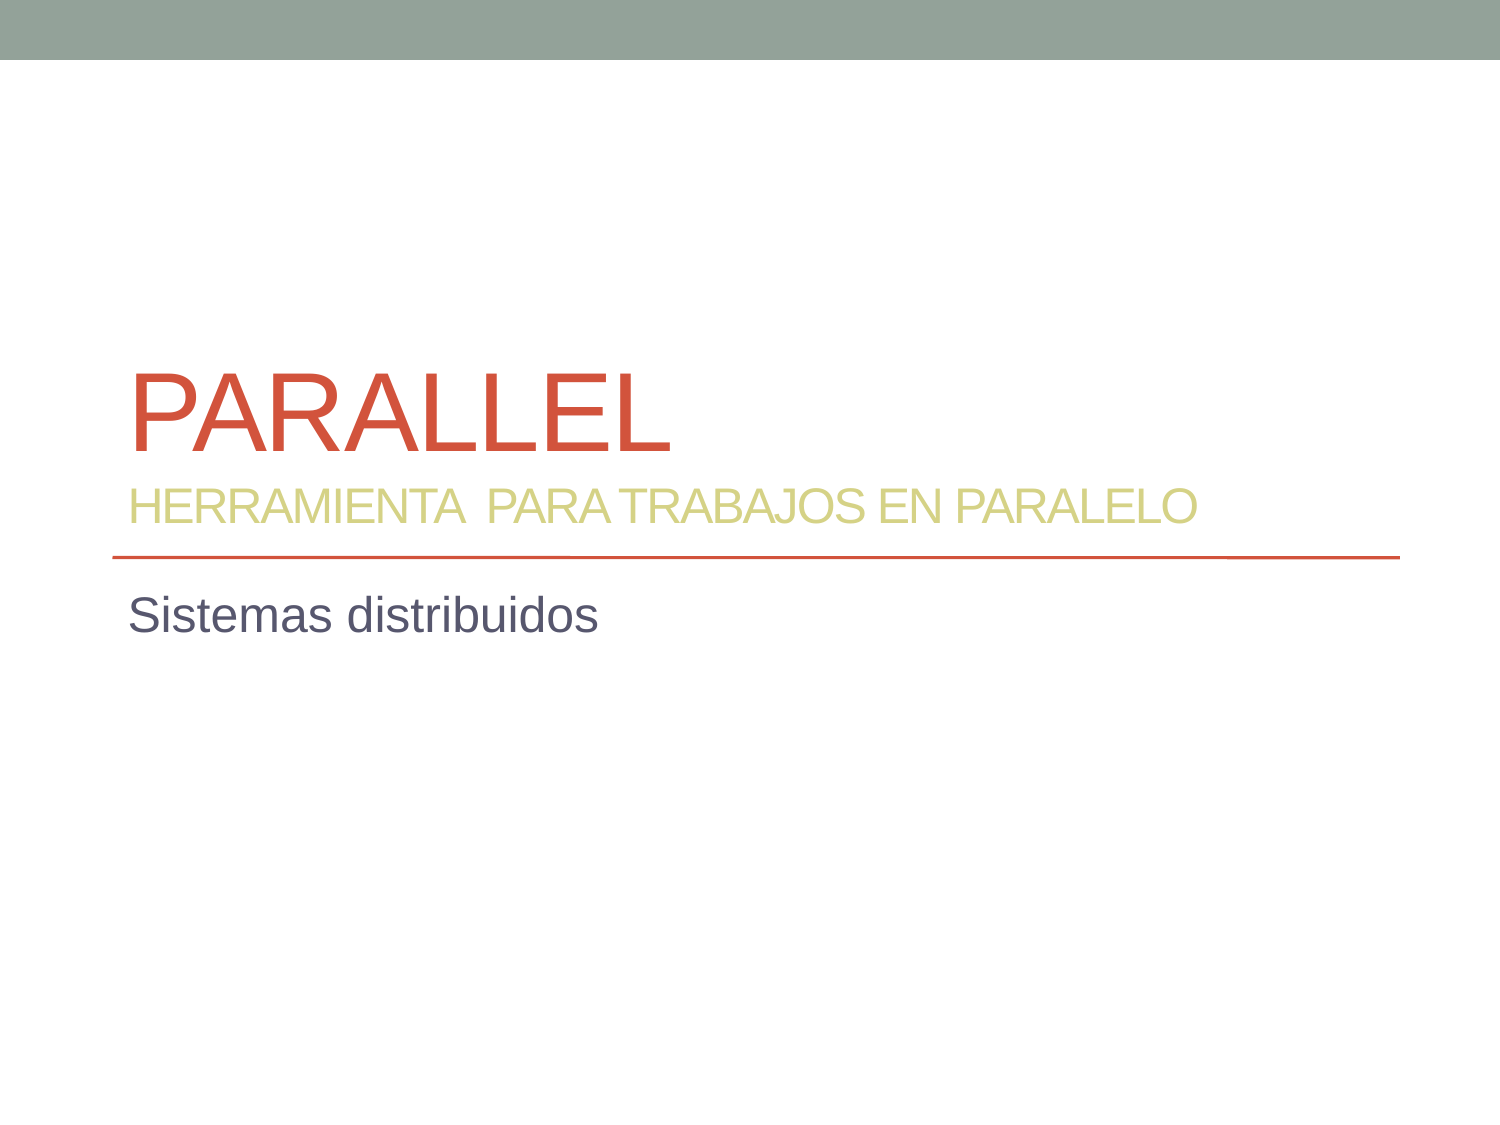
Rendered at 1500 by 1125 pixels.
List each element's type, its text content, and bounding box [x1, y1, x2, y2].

subtitle Sistemas distribuidos [112, 575, 1163, 863]
title PArallel Herramienta para trabajos en paralelo [112, 224, 1400, 542]
